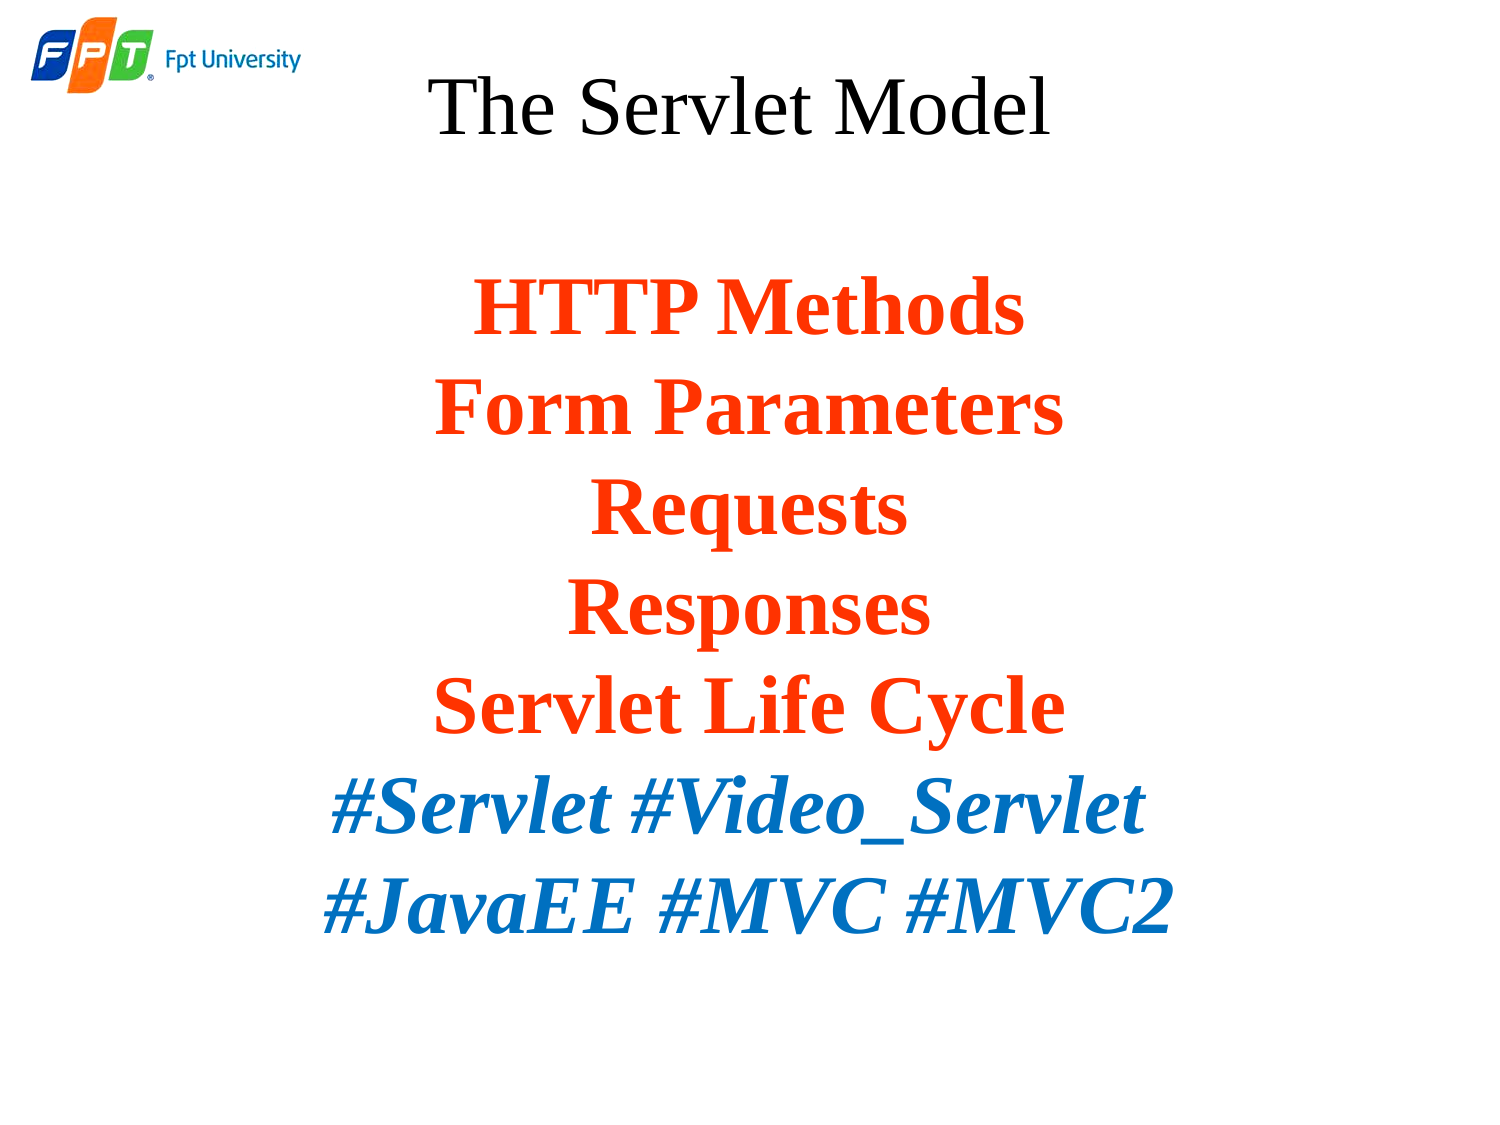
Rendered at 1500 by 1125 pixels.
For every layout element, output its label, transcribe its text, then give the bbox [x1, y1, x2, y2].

picture [0, 0, 325, 122]
title The Servlet Model HTTP Methods Form Parameters Requests Responses Servlet Life Cycle #Servlet #Video_Servlet #JavaEE #MVC #MVC2 [0, 300, 1500, 701]
